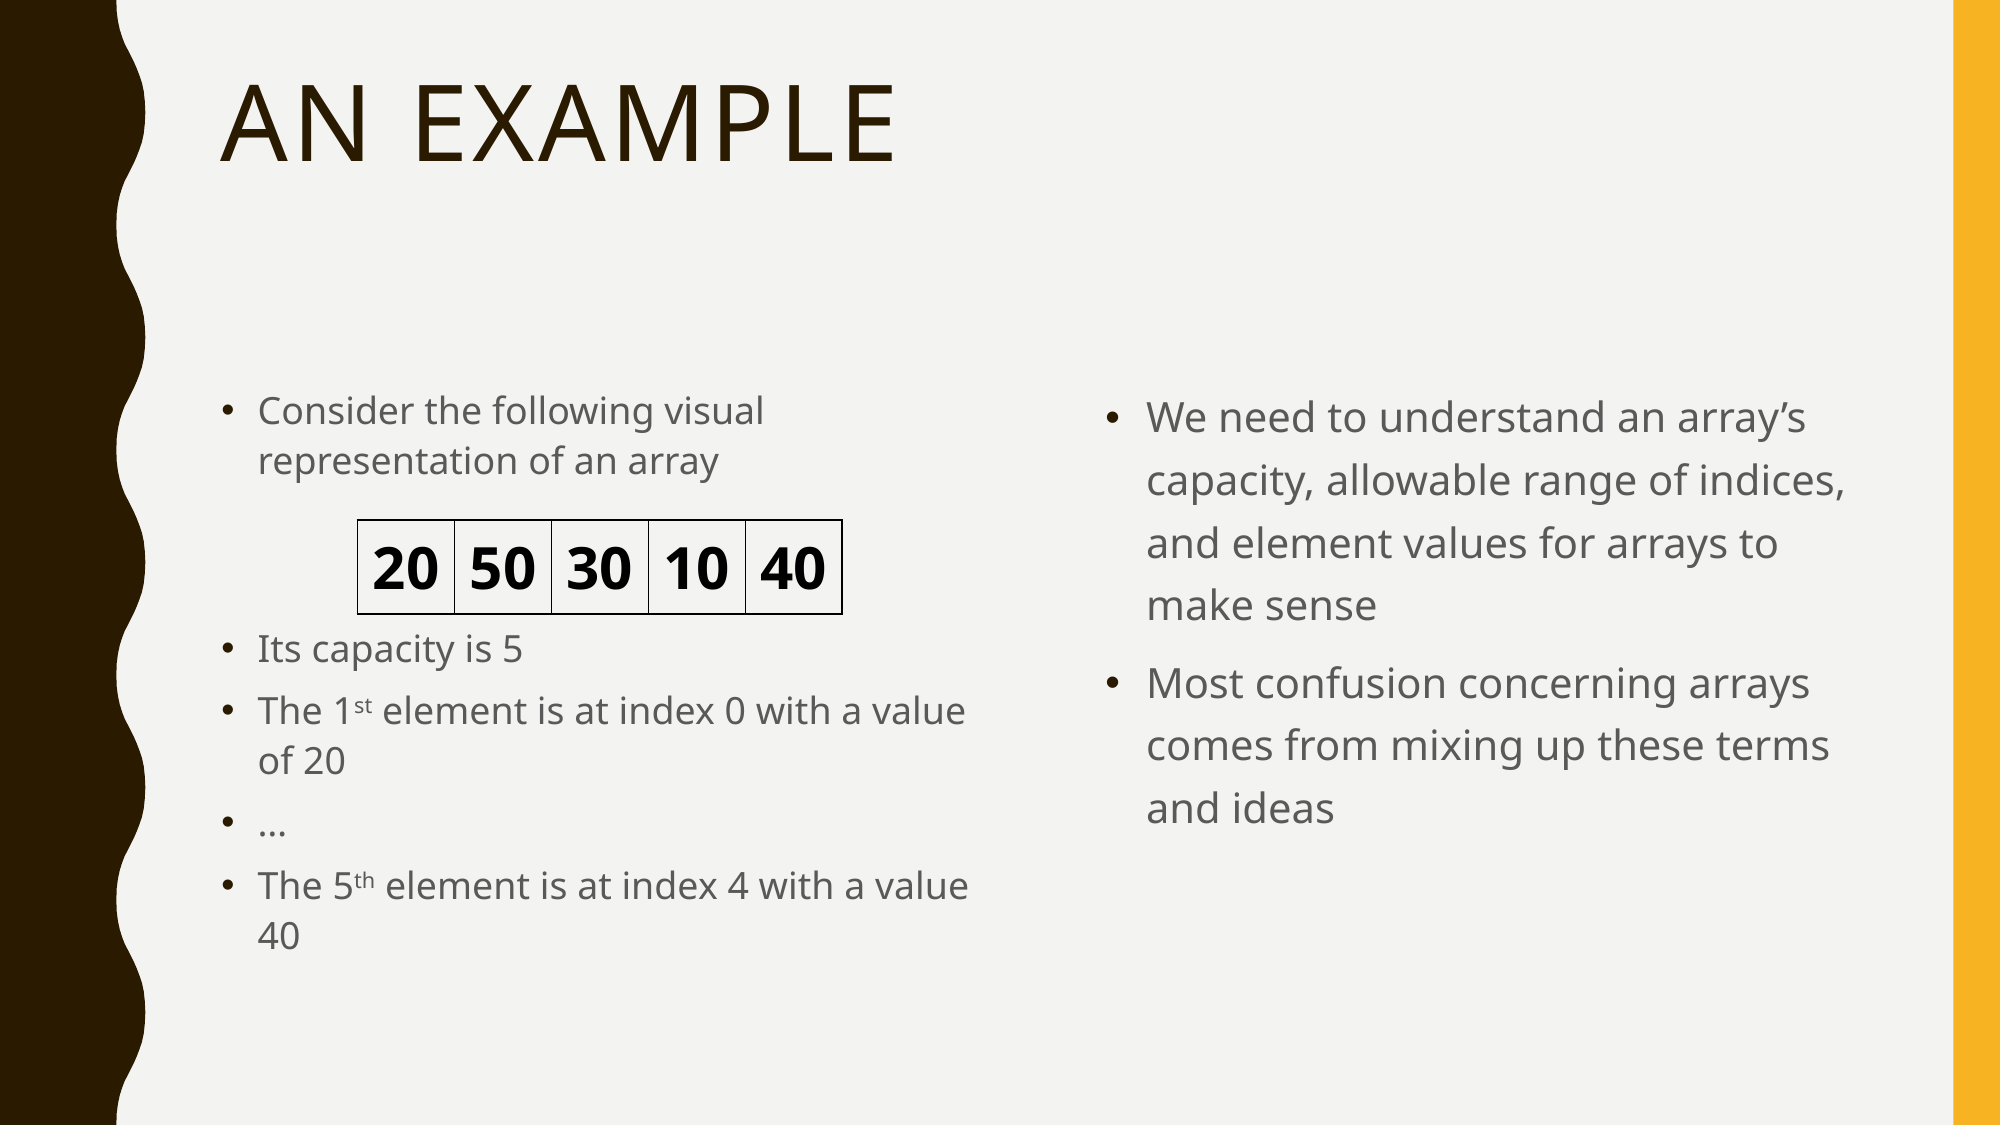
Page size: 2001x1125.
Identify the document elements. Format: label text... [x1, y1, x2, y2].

table_header 30 [552, 521, 648, 613]
title An Example [205, 62, 1875, 308]
table_header 10 [649, 521, 745, 613]
table_header 20 [358, 521, 454, 613]
list We need to understand an array’s capacity, allowable range of indices, and element values for arrays to make sense Most confusion concerning arrays comes from mixing up these terms and ideas [1090, 375, 1878, 969]
table_header 50 [455, 521, 551, 613]
table_header 40 [746, 521, 841, 613]
list Consider the following visual representation of an array Its capacity is 5 The 1st element is at index 0 with a value of 20 … The 5th element is at index 4 with a value 40 [206, 375, 994, 969]
